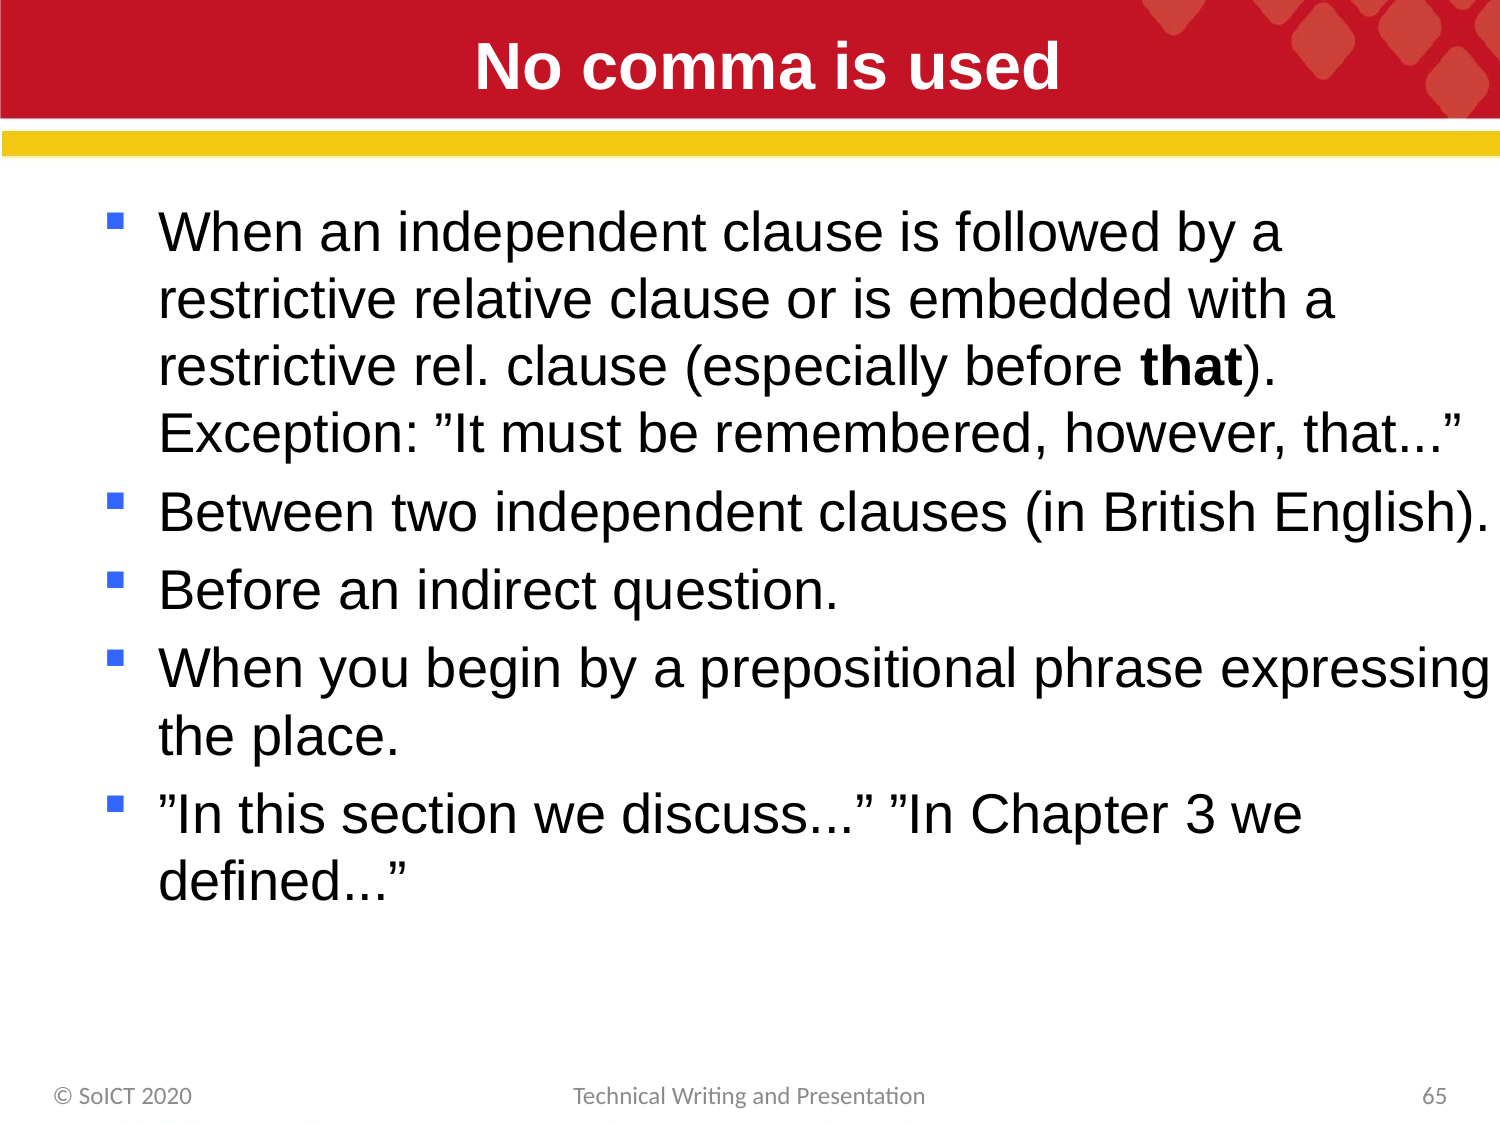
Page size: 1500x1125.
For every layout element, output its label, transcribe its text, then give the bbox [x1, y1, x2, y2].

picture [0, 0, 1500, 1125]
footer Technical Writing and Presentation [512, 1065, 988, 1125]
slide_number 65 [1112, 1065, 1463, 1125]
list When an independent clause is followed by a restrictive relative clause or is embedded with a restrictive rel. clause (especially before that). Exception: ”It must be remembered, however, that...” Between two independent clauses (in British English). Before an indirect question. When you begin by a prepositional phrase expressing the place. ”In this section we discuss...” ”In Chapter 3 we defined...” [87, 187, 1500, 1005]
title No comma is used [75, 12, 1463, 113]
slide_number © SoICT 2020 [37, 1065, 388, 1125]
